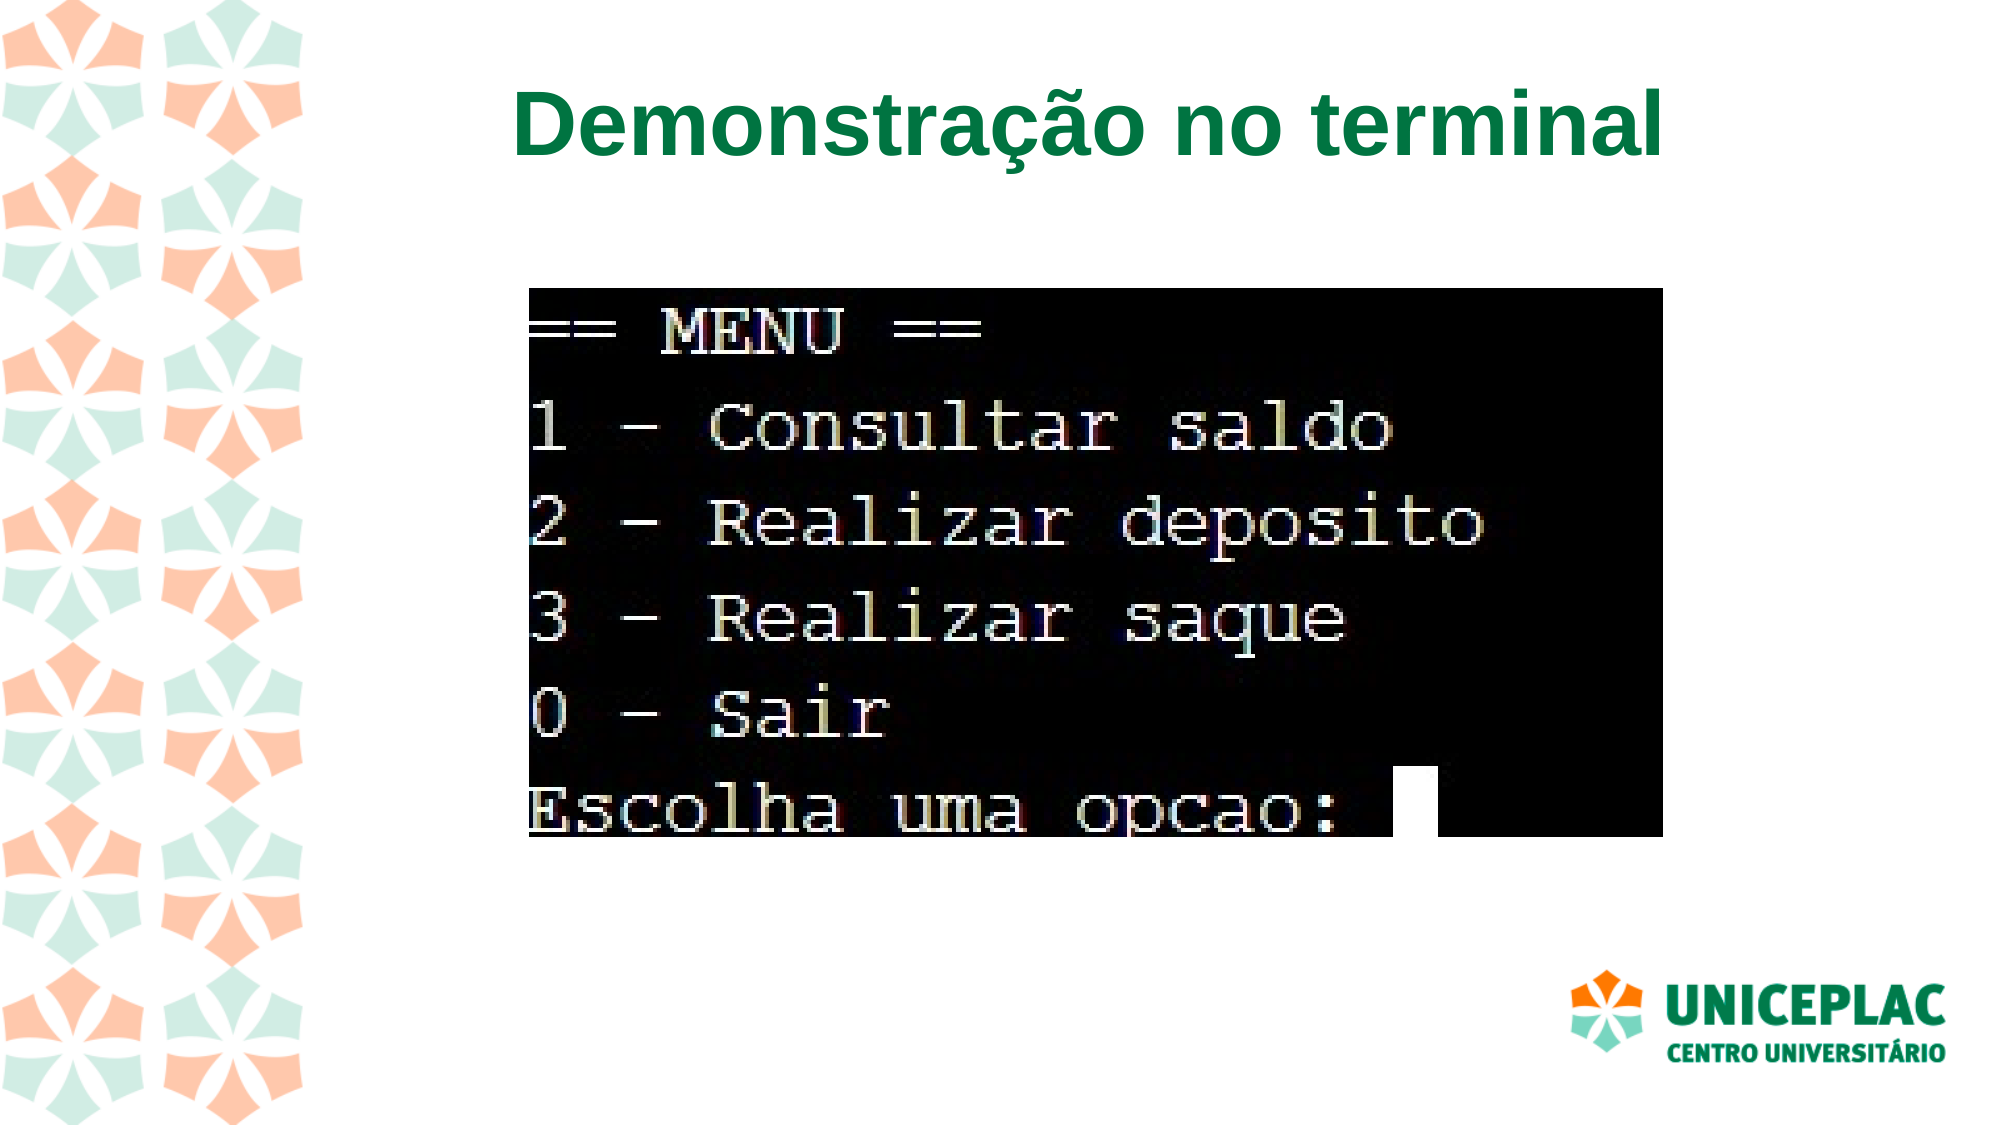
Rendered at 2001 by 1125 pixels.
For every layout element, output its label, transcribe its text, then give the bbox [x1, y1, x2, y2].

title Demonstração no terminal [496, 16, 2000, 235]
picture [0, 0, 2001, 1125]
